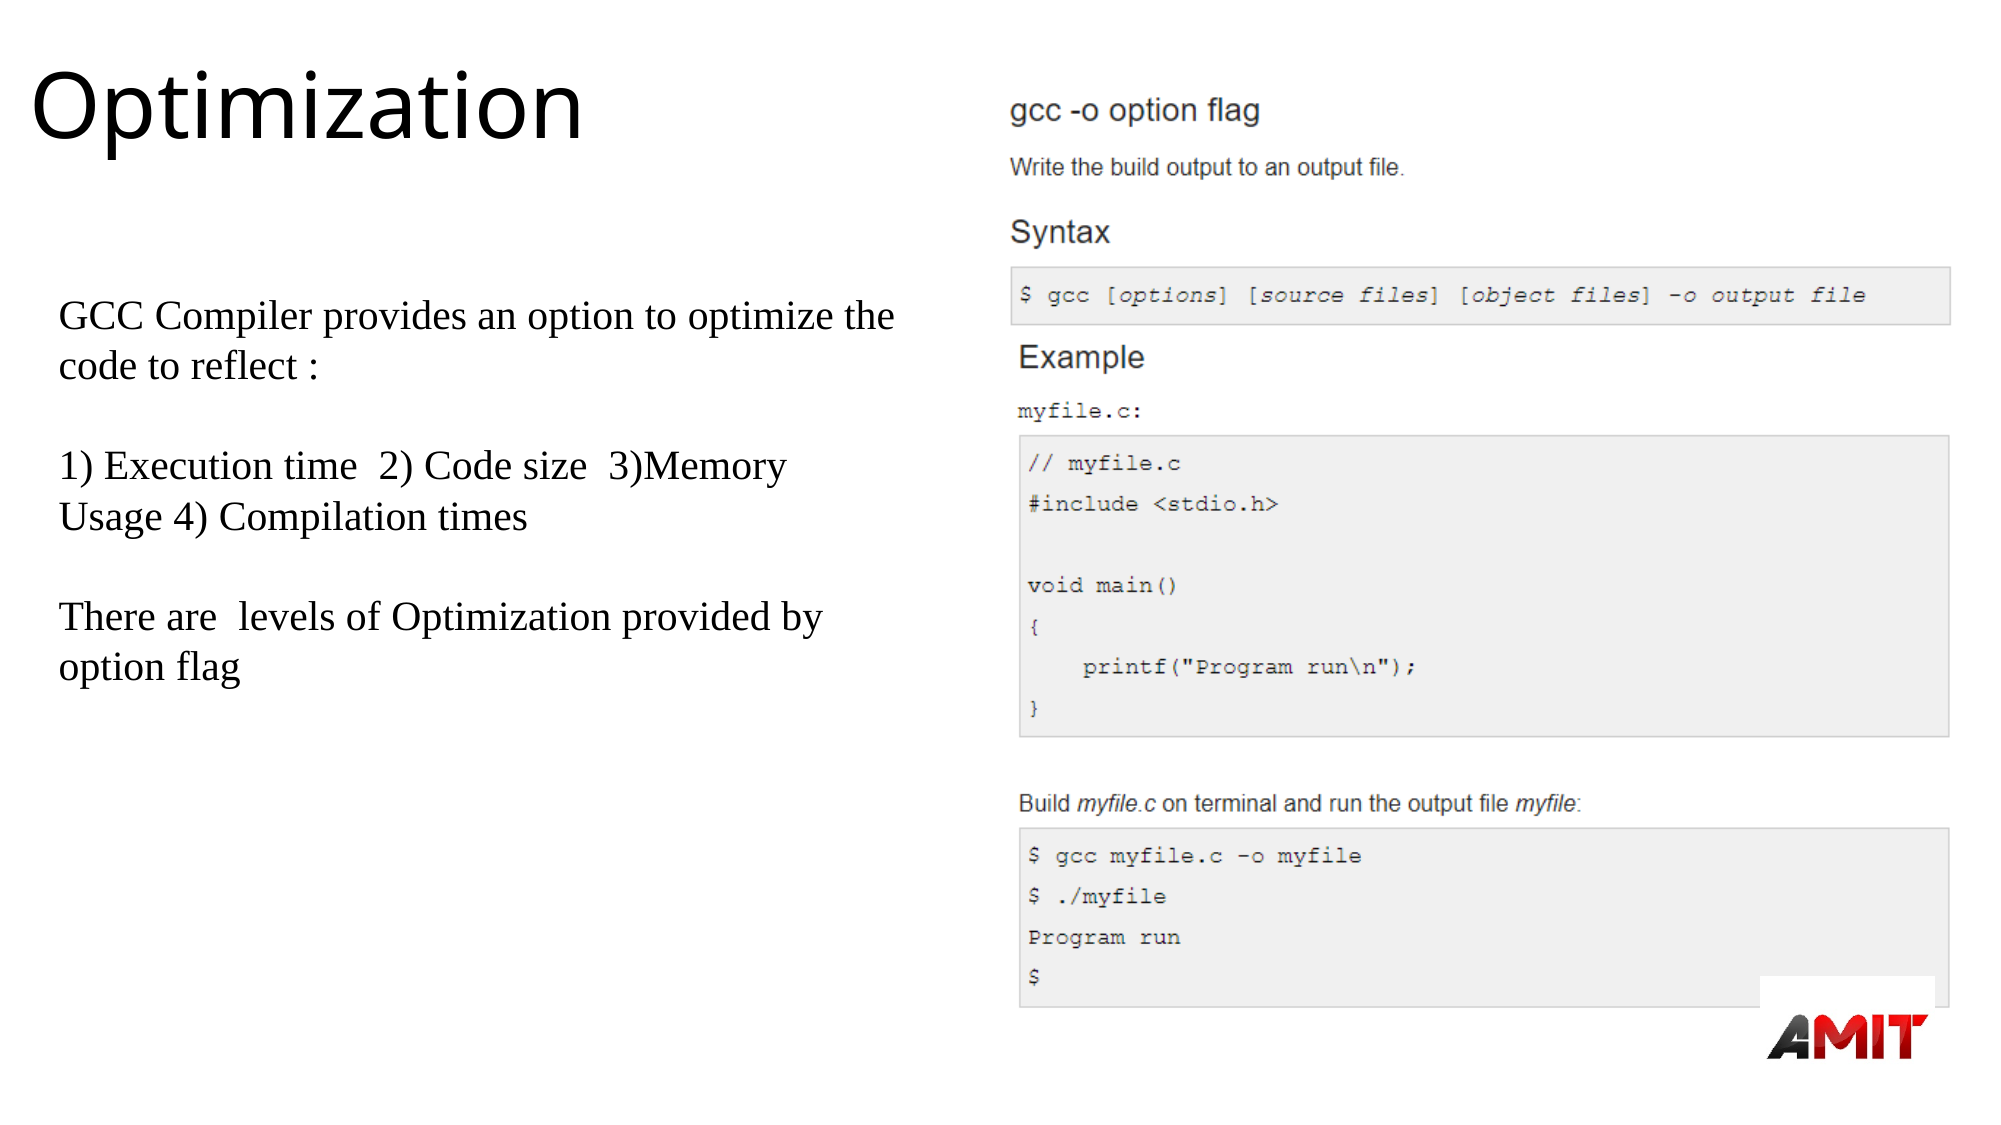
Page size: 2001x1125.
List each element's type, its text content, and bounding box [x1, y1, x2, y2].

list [983, 82, 1960, 332]
picture [983, 332, 1960, 1100]
text_box GCC Compiler provides an option to optimize the code to reflect : 1) Execution time 2) Code size 3)Memory Usage 4) Compilation times There are levels of Optimization provided by option flag [43, 280, 915, 696]
title Optimization [14, 0, 1740, 218]
